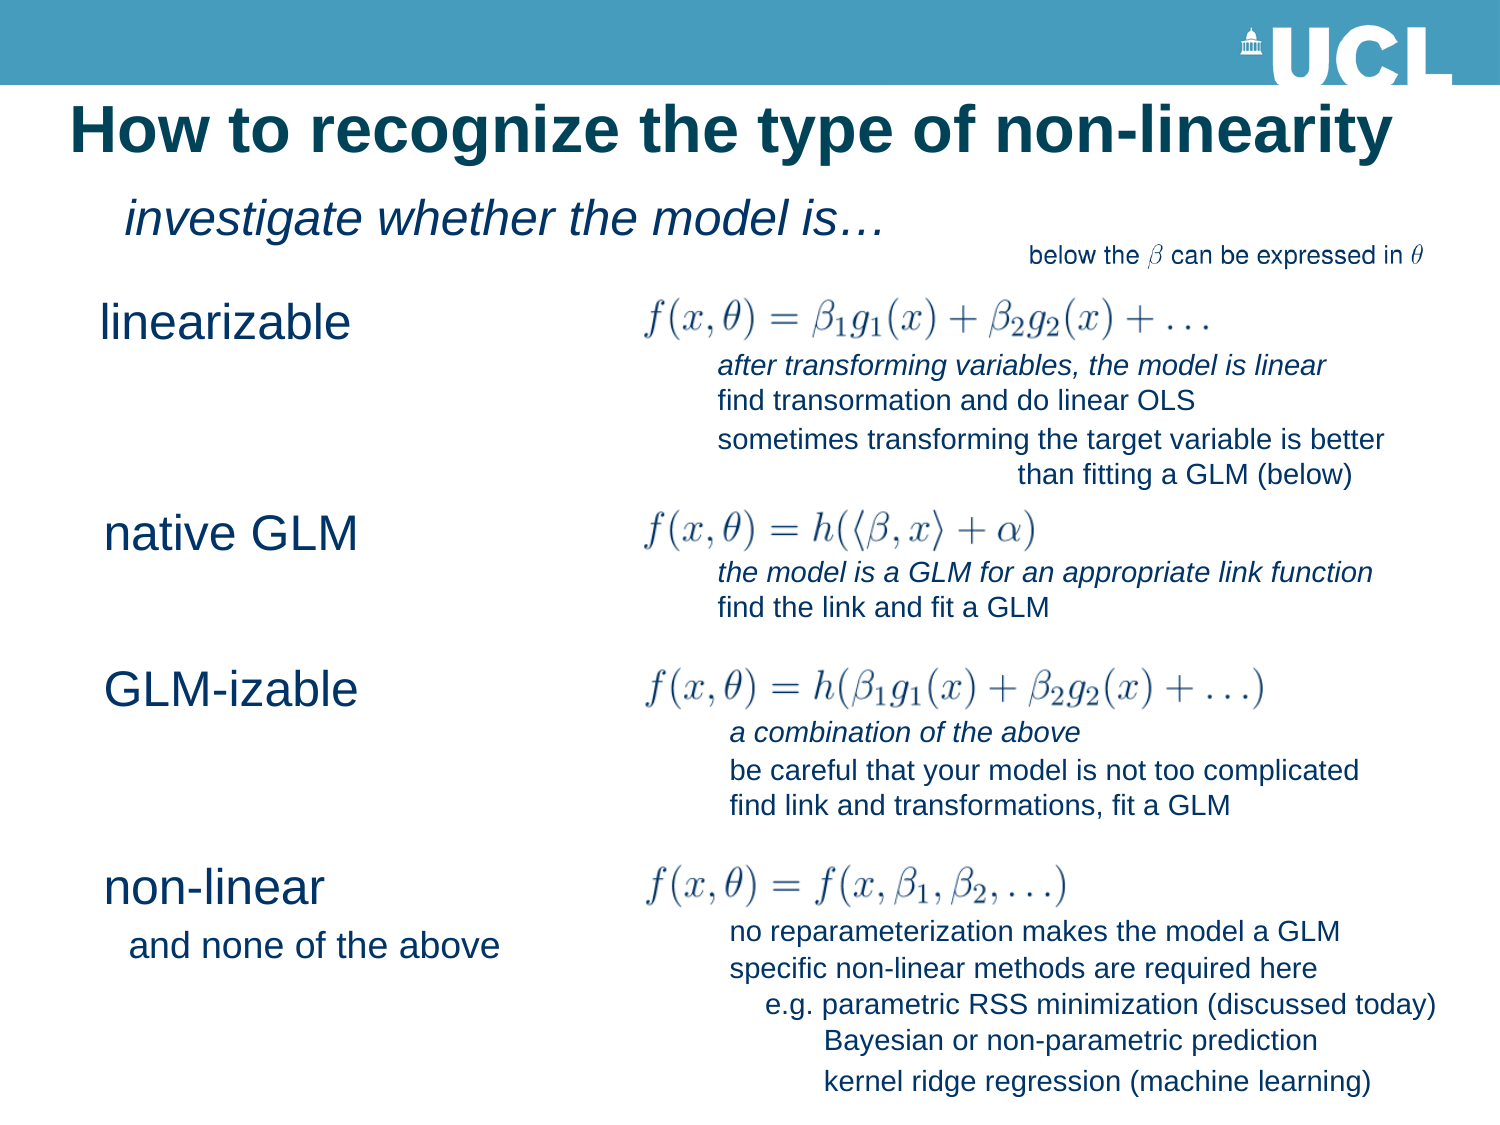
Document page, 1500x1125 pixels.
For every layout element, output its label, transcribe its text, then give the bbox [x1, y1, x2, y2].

text_box Bayesian or non-parametric prediction [809, 1014, 1500, 1062]
list linearizable [84, 281, 621, 365]
text_box no reparameterization makes the model a GLM [714, 905, 1424, 942]
picture [0, 0, 1500, 85]
picture [643, 664, 1264, 710]
title How to recognize the type of non-linearity [54, 78, 1447, 173]
text_box find transormation and do linear OLS [702, 374, 1365, 412]
text_box a combination of the above [714, 718, 1140, 743]
picture [643, 862, 1066, 908]
text_box and none of the above [113, 913, 526, 982]
text_box non-linear [88, 846, 384, 930]
text_box e.g. parametric RSS minimization (discussed today) [750, 977, 1459, 1026]
text_box specific non-linear methods are required here [714, 942, 1424, 990]
text_box find the link and fit a GLM [702, 581, 1424, 629]
picture [1029, 243, 1424, 272]
text_box after transforming variables, the model is linear [702, 338, 1365, 374]
text_box GLM-izable [88, 648, 408, 732]
text_box investigate whether the model is… [109, 178, 1107, 261]
text_box kernel ridge regression (machine learning) [809, 1062, 1500, 1103]
text_box the model is a GLM for an appropriate link function [702, 545, 1424, 581]
text_box sometimes transforming the target variable is better than fitting a GLM (below) [702, 412, 1436, 460]
text_box native GLM [88, 492, 408, 576]
text_box find link and transformations, fit a GLM [714, 778, 1436, 827]
picture [643, 507, 1036, 553]
picture [642, 295, 1211, 341]
text_box be careful that your model is not too complicated [714, 743, 1436, 778]
